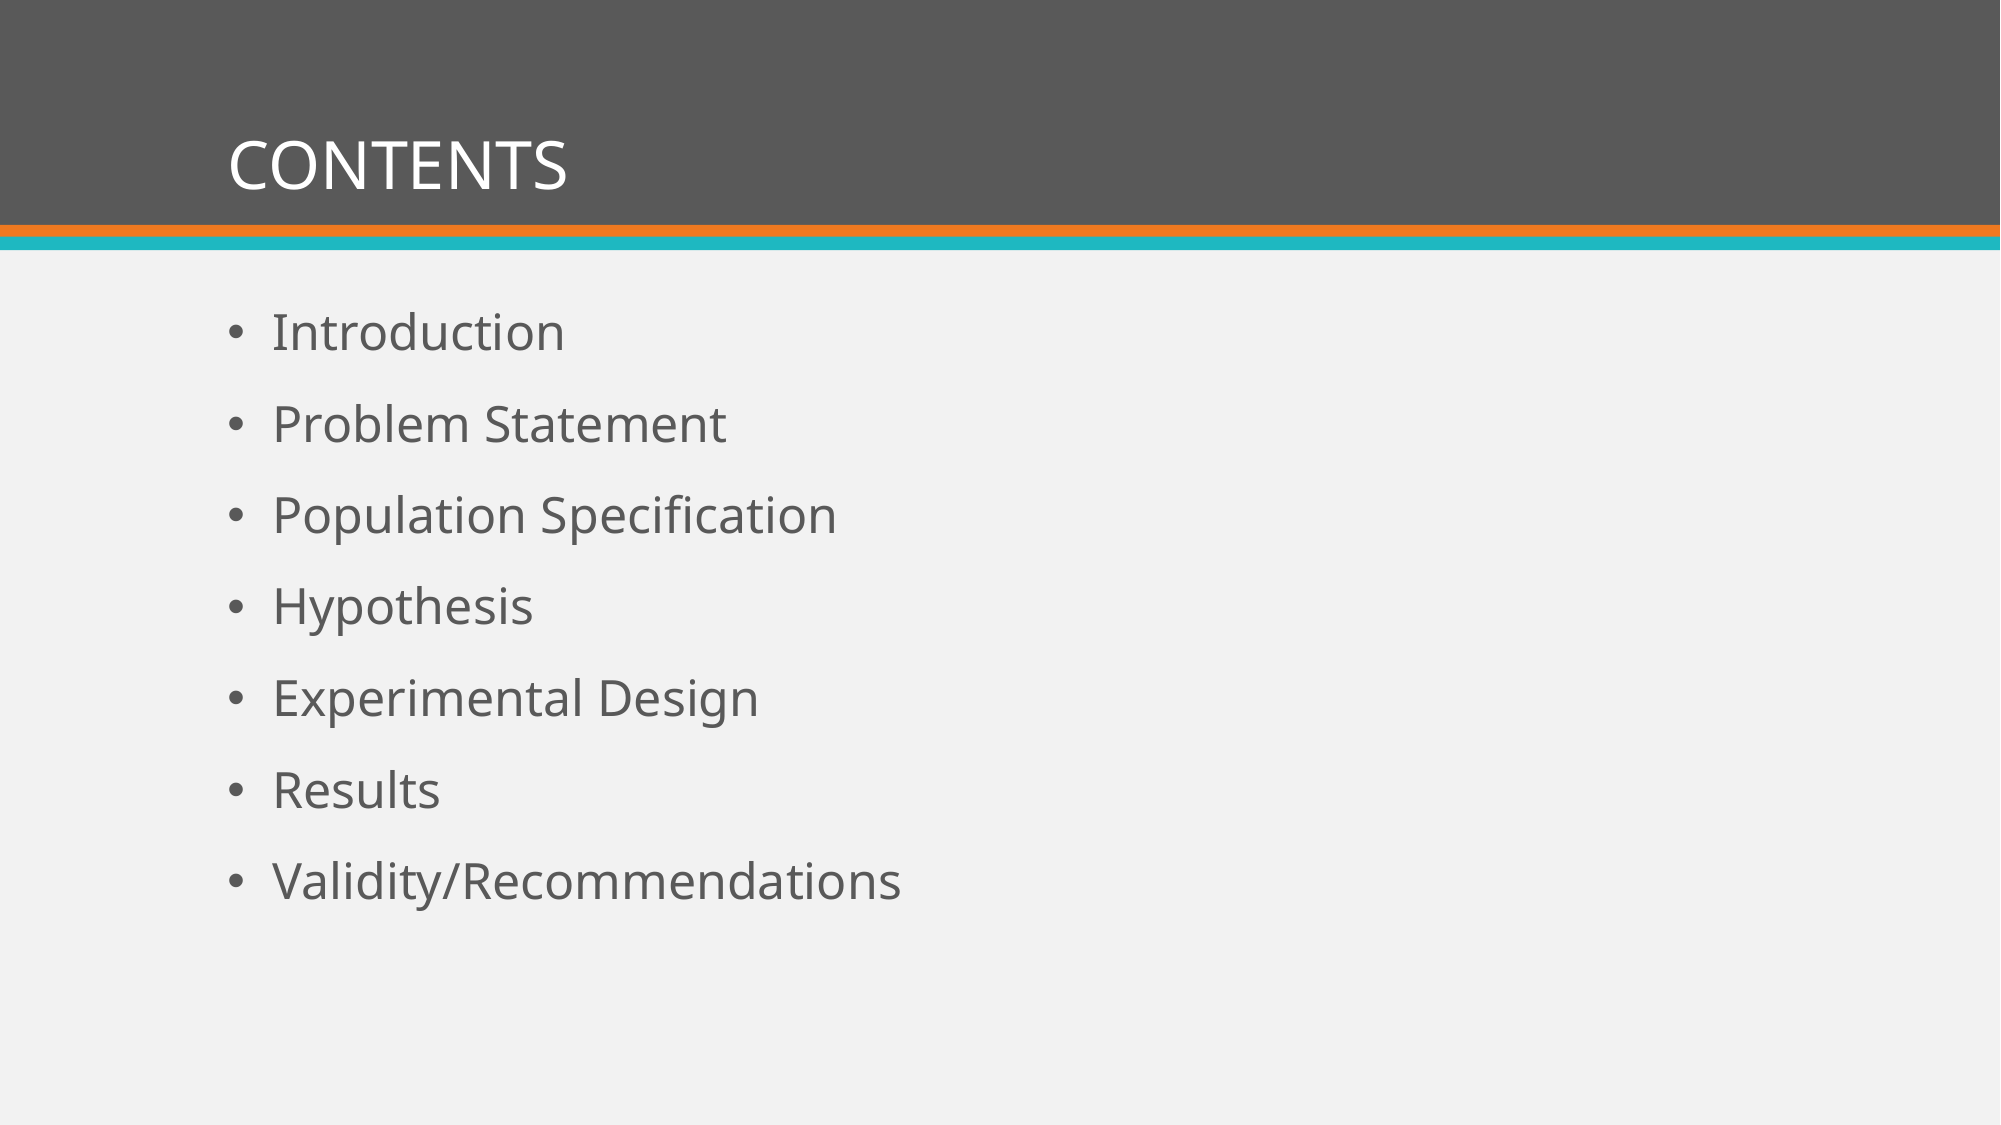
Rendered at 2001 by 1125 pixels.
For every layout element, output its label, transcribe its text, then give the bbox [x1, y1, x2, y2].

title CONTENTS [212, 41, 1788, 212]
list Introduction Problem Statement Population Specification Hypothesis Experimental Design Results Validity/Recommendations [212, 299, 1788, 1013]
